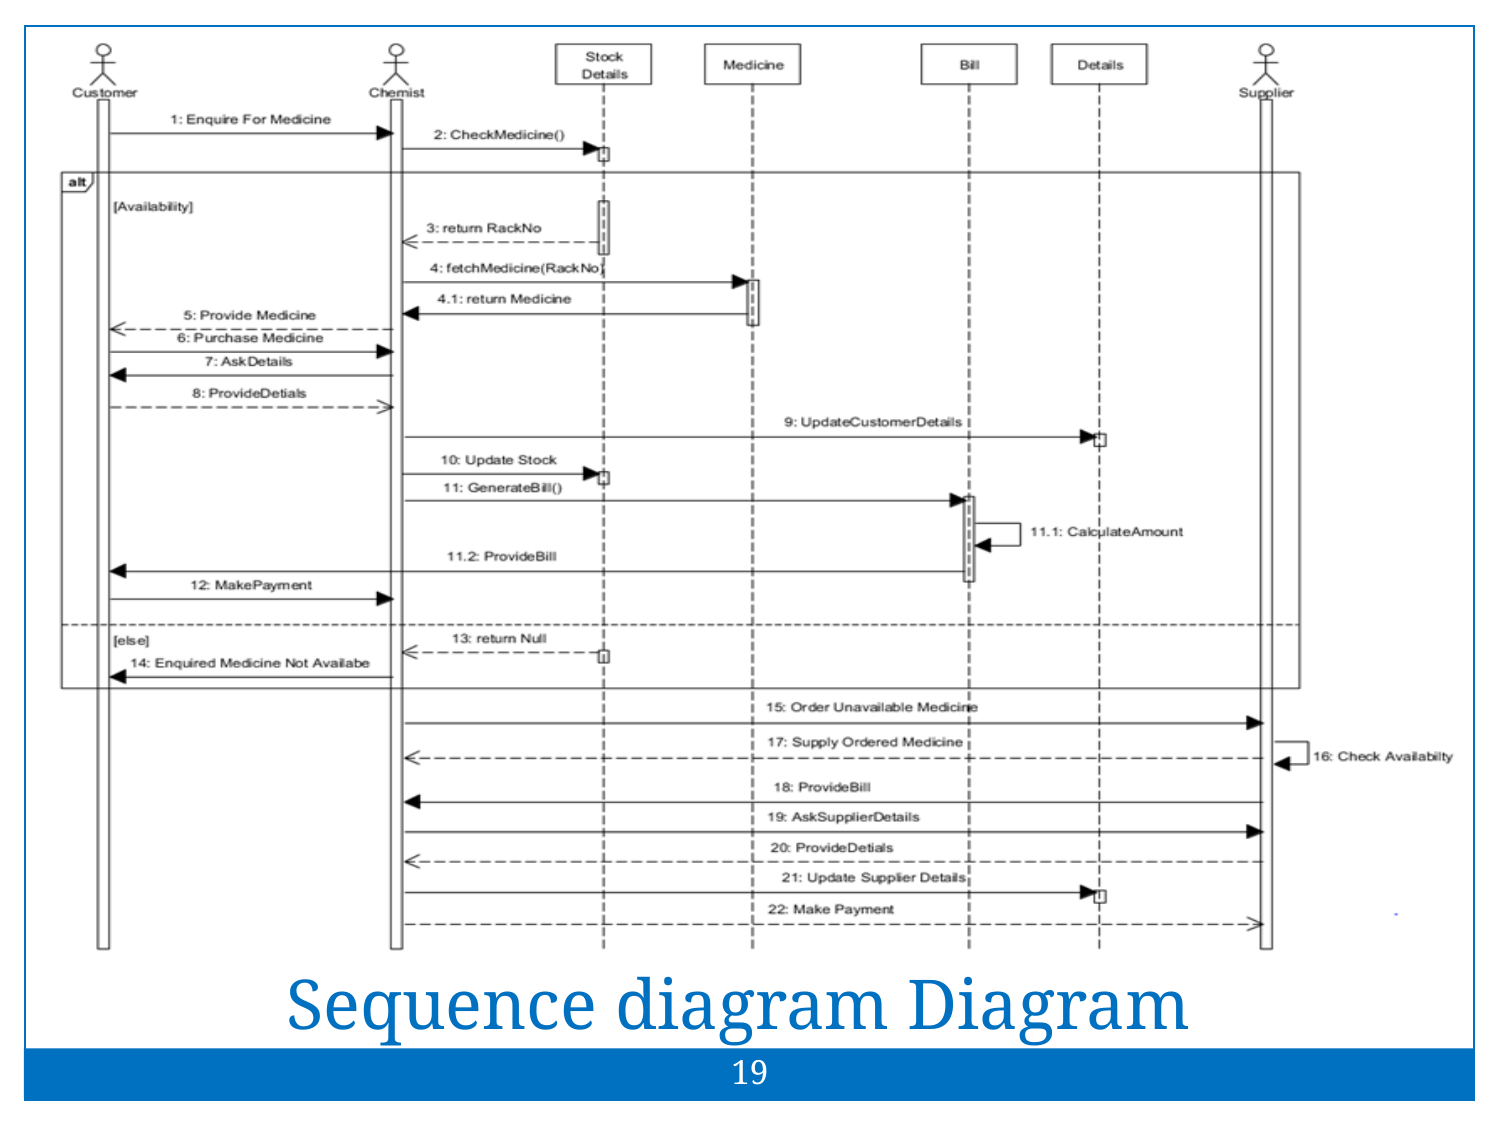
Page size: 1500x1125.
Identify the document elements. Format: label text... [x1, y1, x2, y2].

title Sequence diagram Diagram [38, 972, 1439, 1051]
slide_number 19 [699, 1037, 800, 1110]
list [38, 37, 1463, 963]
